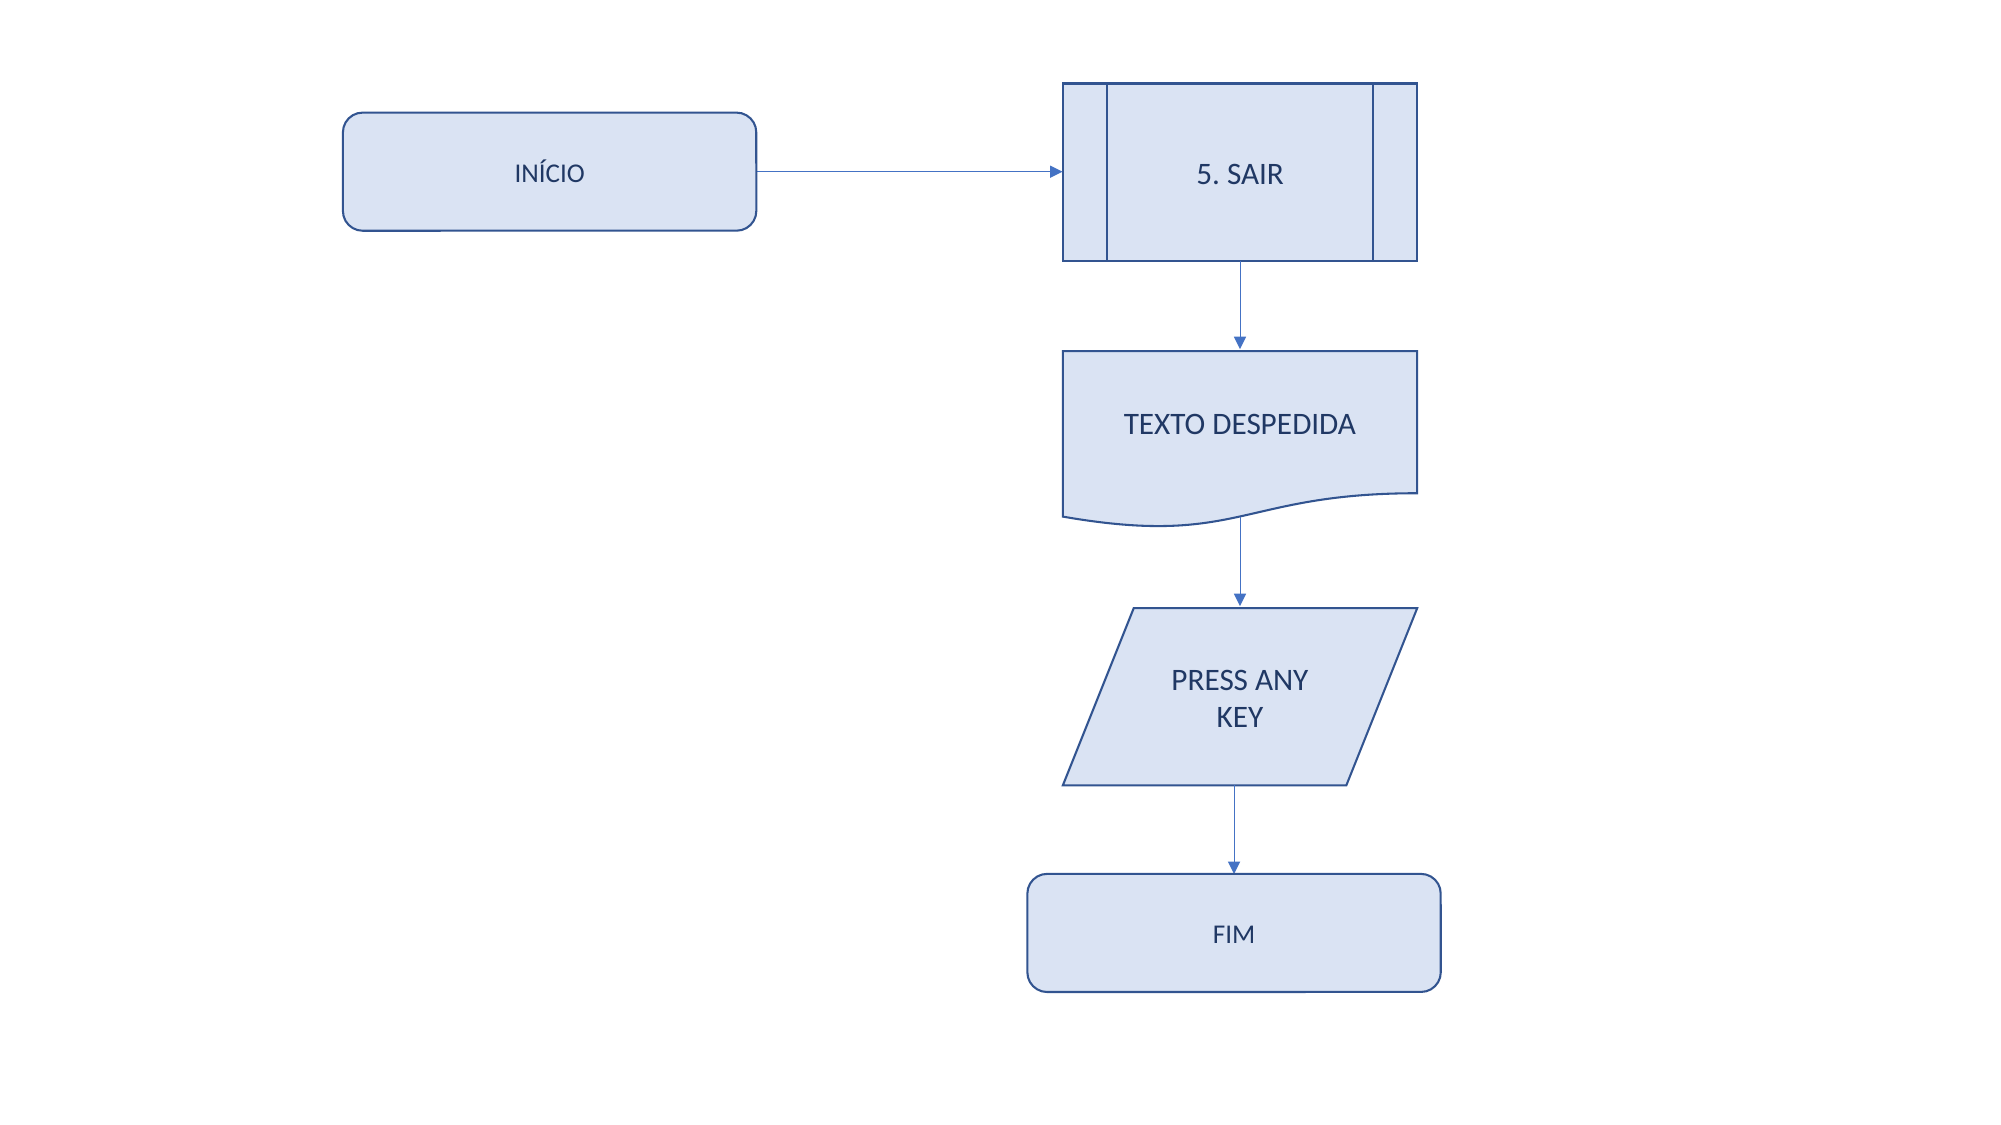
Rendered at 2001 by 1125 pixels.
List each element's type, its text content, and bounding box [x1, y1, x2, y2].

text_box PRESS ANY KEY [1061, 607, 1419, 787]
text_box FIM [1026, 872, 1442, 994]
text_box 5. SAIR [1062, 82, 1418, 262]
text_box INÍCIO [341, 111, 758, 232]
text_box TEXTO DESPEDIDA [1061, 350, 1419, 528]
